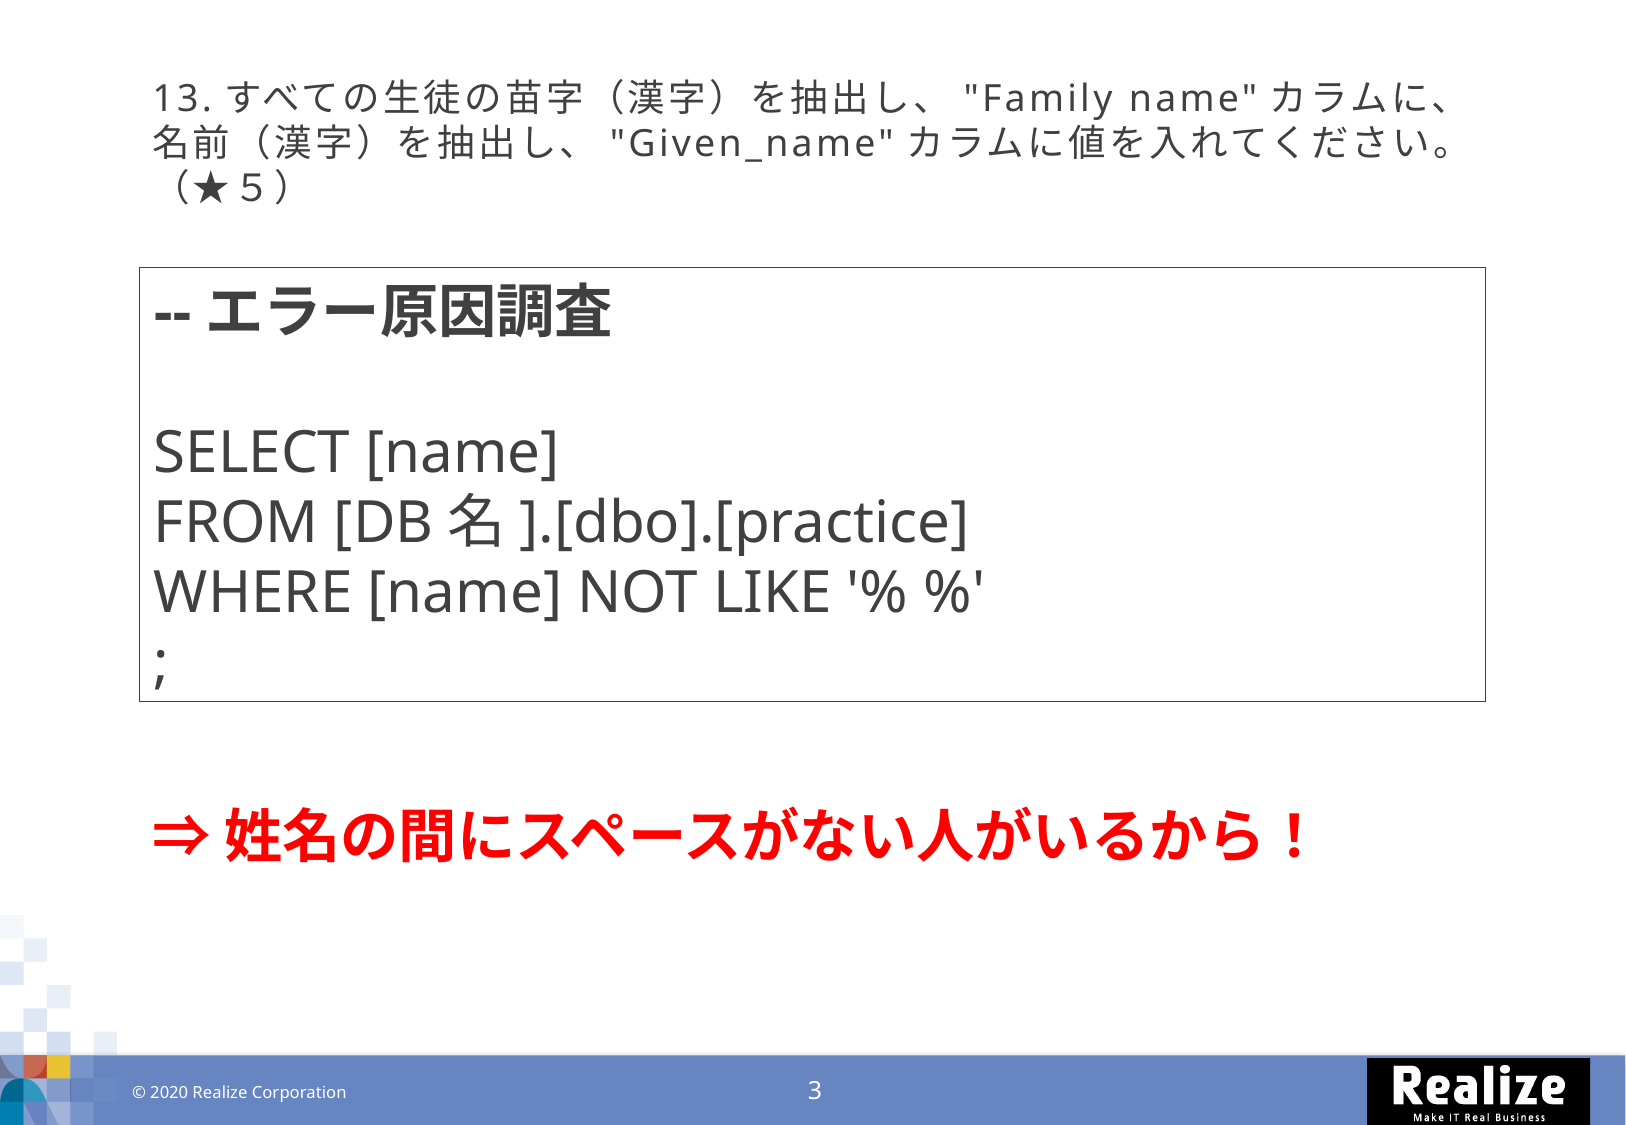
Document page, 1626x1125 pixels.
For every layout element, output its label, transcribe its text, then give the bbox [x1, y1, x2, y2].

picture [1367, 1058, 1591, 1125]
text_box ⇒姓名の間にスペースがない人がいるから！ [137, 791, 1485, 876]
text_box --エラー原因調査 SELECT [name] FROM [DB名].[dbo].[practice] WHERE [name] NOT LIKE '% %' ; [139, 267, 1486, 702]
title 13.すべての生徒の苗字（漢字）を抽出し、"Family name"カラムに、 名前（漢字）を抽出し、"Given_name"カラムに値を入れてください。（★５） [137, 66, 1488, 197]
picture [0, 915, 117, 1125]
